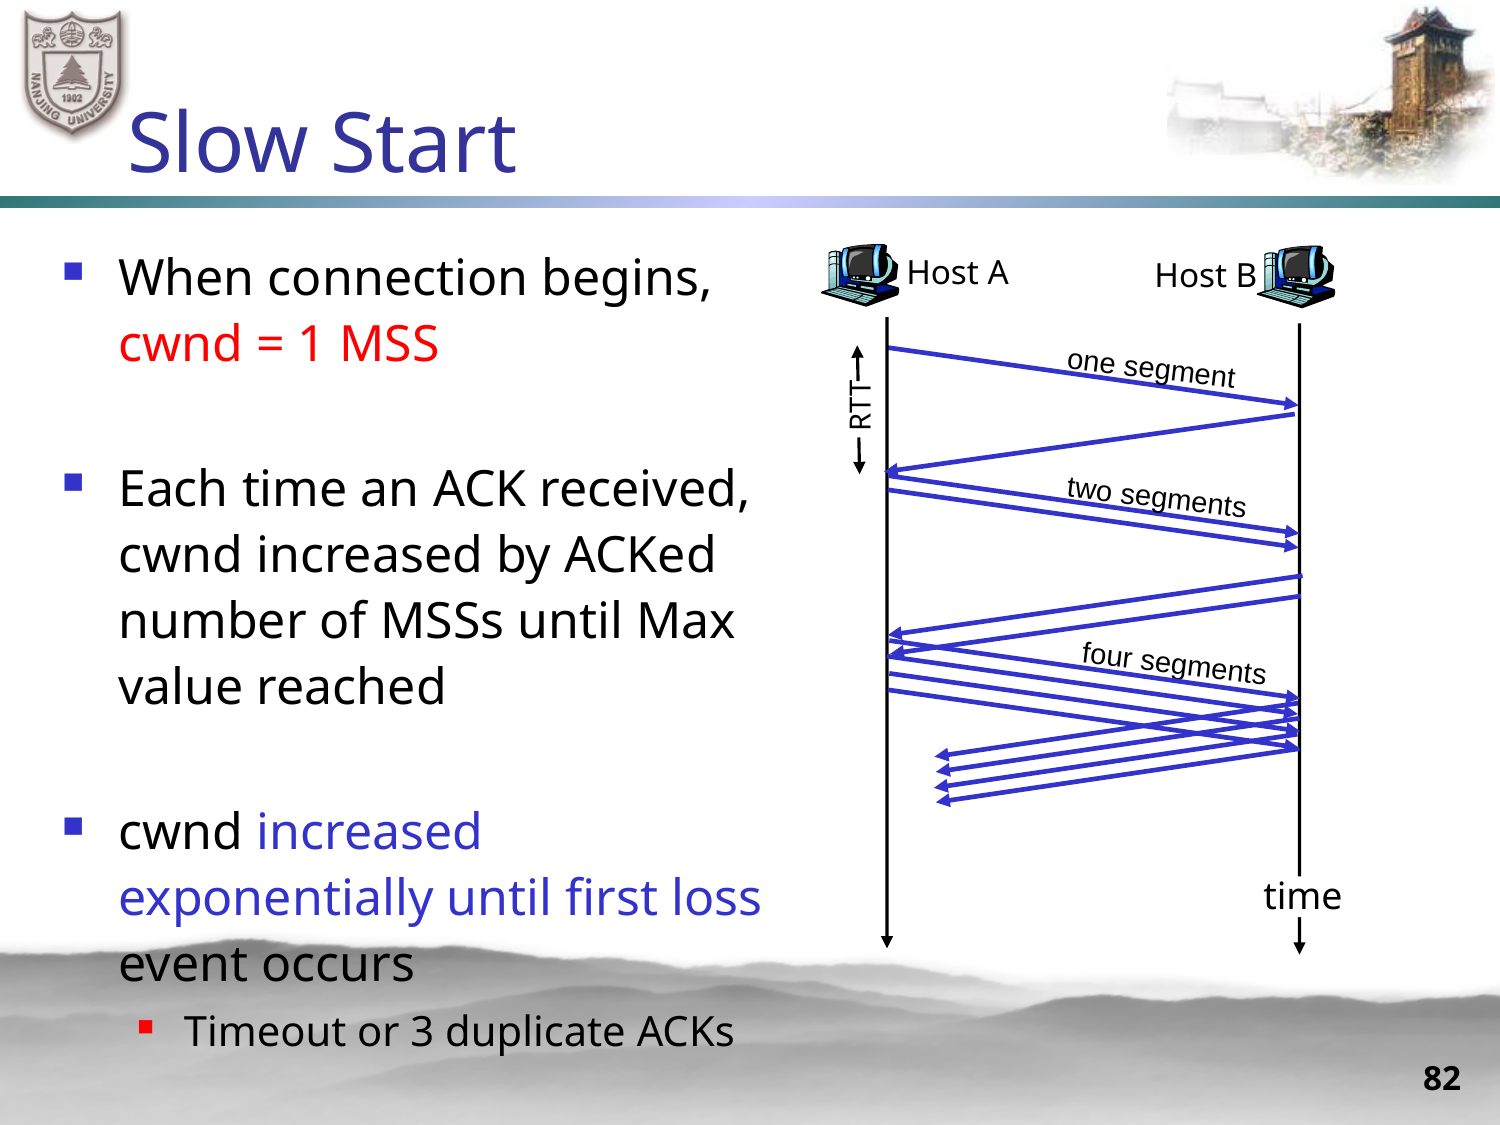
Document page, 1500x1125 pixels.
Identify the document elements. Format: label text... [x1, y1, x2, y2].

picture [0, 928, 1500, 1125]
picture [0, 0, 144, 144]
title Slow Start [111, 54, 1500, 197]
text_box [820, 243, 1358, 955]
picture [1167, 4, 1495, 54]
slide_number 82 [1163, 1034, 1477, 1111]
list When connection begins, cwnd = 1 MSS Each time an ACK received, cwnd increased by ACKed number of MSSs until Max value reached cwnd increased exponentially until first loss event occurs Timeout or 3 duplicate ACKs [46, 231, 786, 1036]
